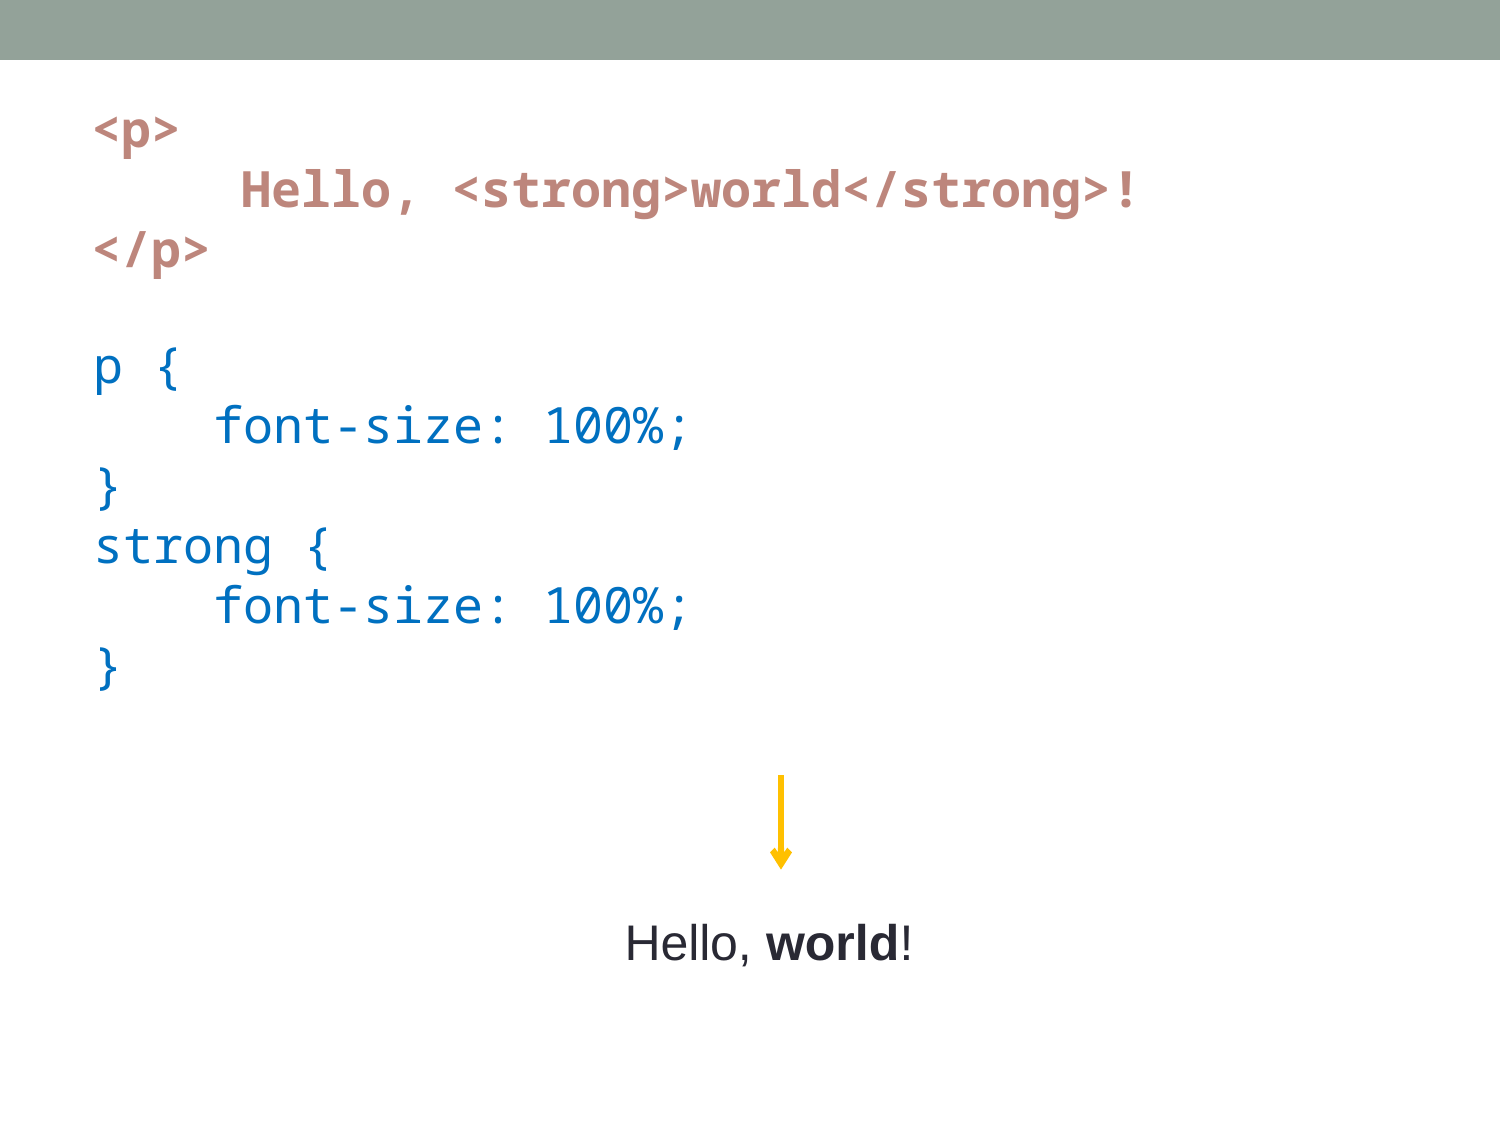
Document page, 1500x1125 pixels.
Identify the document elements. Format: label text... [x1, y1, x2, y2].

text_box p { font-size: 100%; } strong { font-size: 100%; } [78, 326, 977, 701]
text_box Hello, world! [609, 903, 953, 978]
text_box <p> Hello, <strong>world</strong>! </p> [76, 89, 1424, 345]
